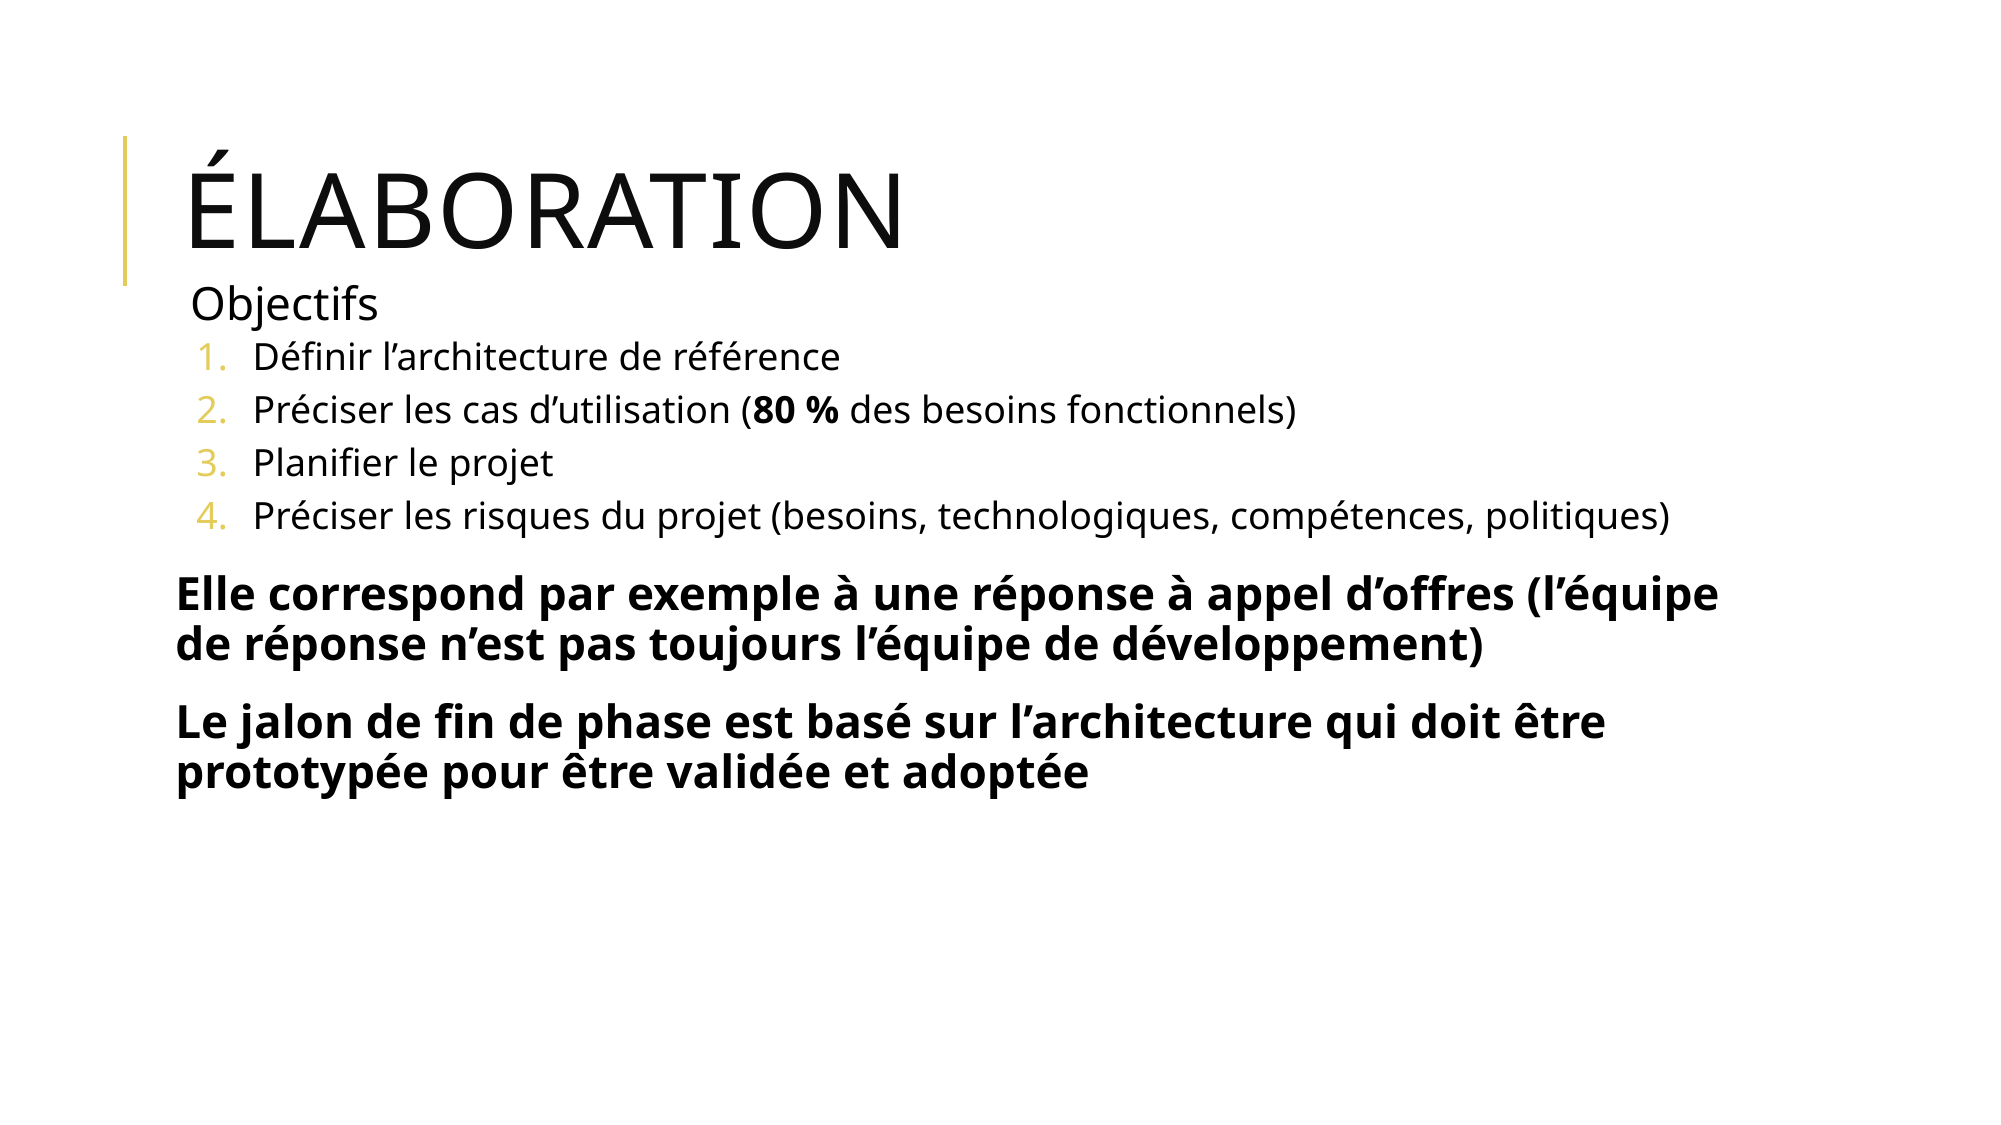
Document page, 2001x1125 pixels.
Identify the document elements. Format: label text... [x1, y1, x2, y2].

title Élaboration [168, 96, 1763, 273]
list Objectifs Définir l’architecture de référence Préciser les cas d’utilisation (80 % des besoins fonctionnels) Planifier le projet Préciser les risques du projet (besoins, technologiques, compétences, politiques) Elle correspond par exemple à une réponse à appel d’offres (l’équipe de réponse n’est pas toujours l’équipe de développement) Le jalon de fin de phase est basé sur l’architecture qui doit être prototypée pour être validée et adoptée [168, 273, 1763, 1035]
